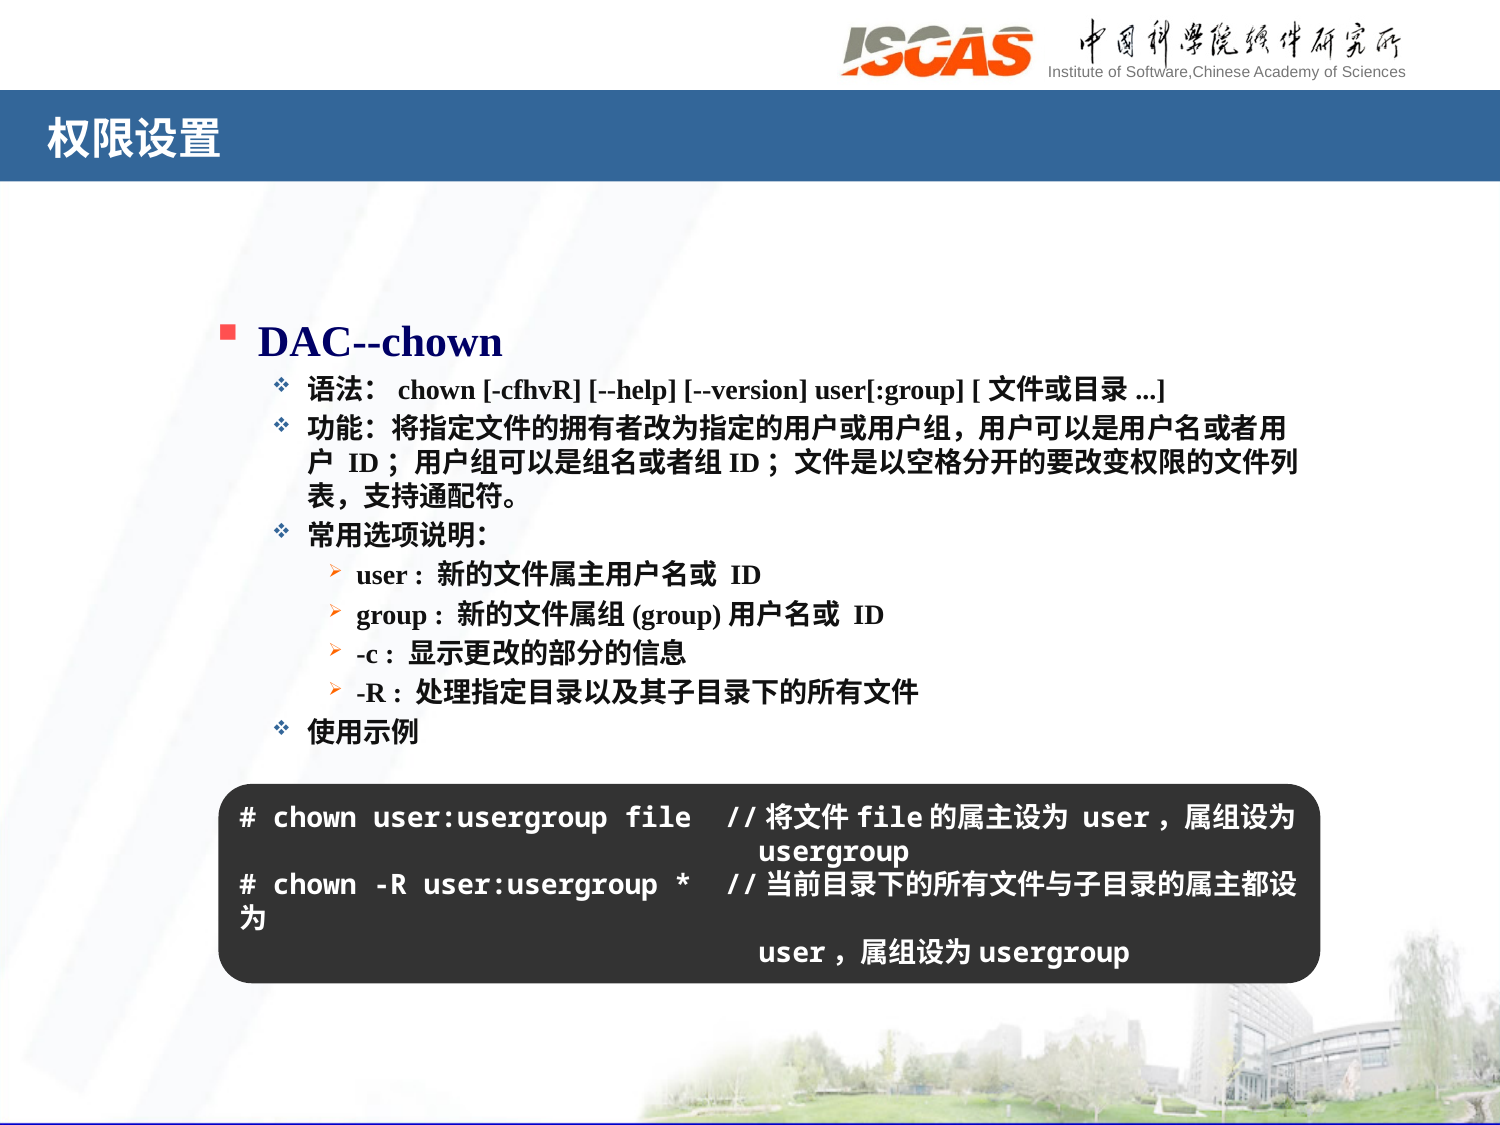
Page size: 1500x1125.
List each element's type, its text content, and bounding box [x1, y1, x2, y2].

title 权限设置 [0, 89, 1500, 182]
text_box # chown user:usergroup file //将文件file的属主设为 user，属组设为 usergroup # chown -R user:usergroup * //当前目录下的所有文件与子目录的属主都设为 user，属组设为usergroup [218, 783, 1321, 984]
picture [1077, 15, 1402, 71]
list DAC--chown 语法：chown [-cfhvR] [--help] [--version] user[:group] [文件或目录...] 功能：将指定文件的拥有者改为指定的用户或用户组，用户可以是用户名或者用户 ID；用户组可以是组名或者组ID；文件是以空格分开的要改变权限的文件列表，支持通配符。 常用选项说明： user : 新的文件属主用户名或 ID group : 新的文件属组(group)用户名或 ID -c : 显示更改的部分的信息 -R : 处理指定目录以及其子目录下的所有文件 使用示例 [200, 305, 1321, 971]
picture [0, 182, 1500, 1125]
picture [837, 18, 1045, 87]
